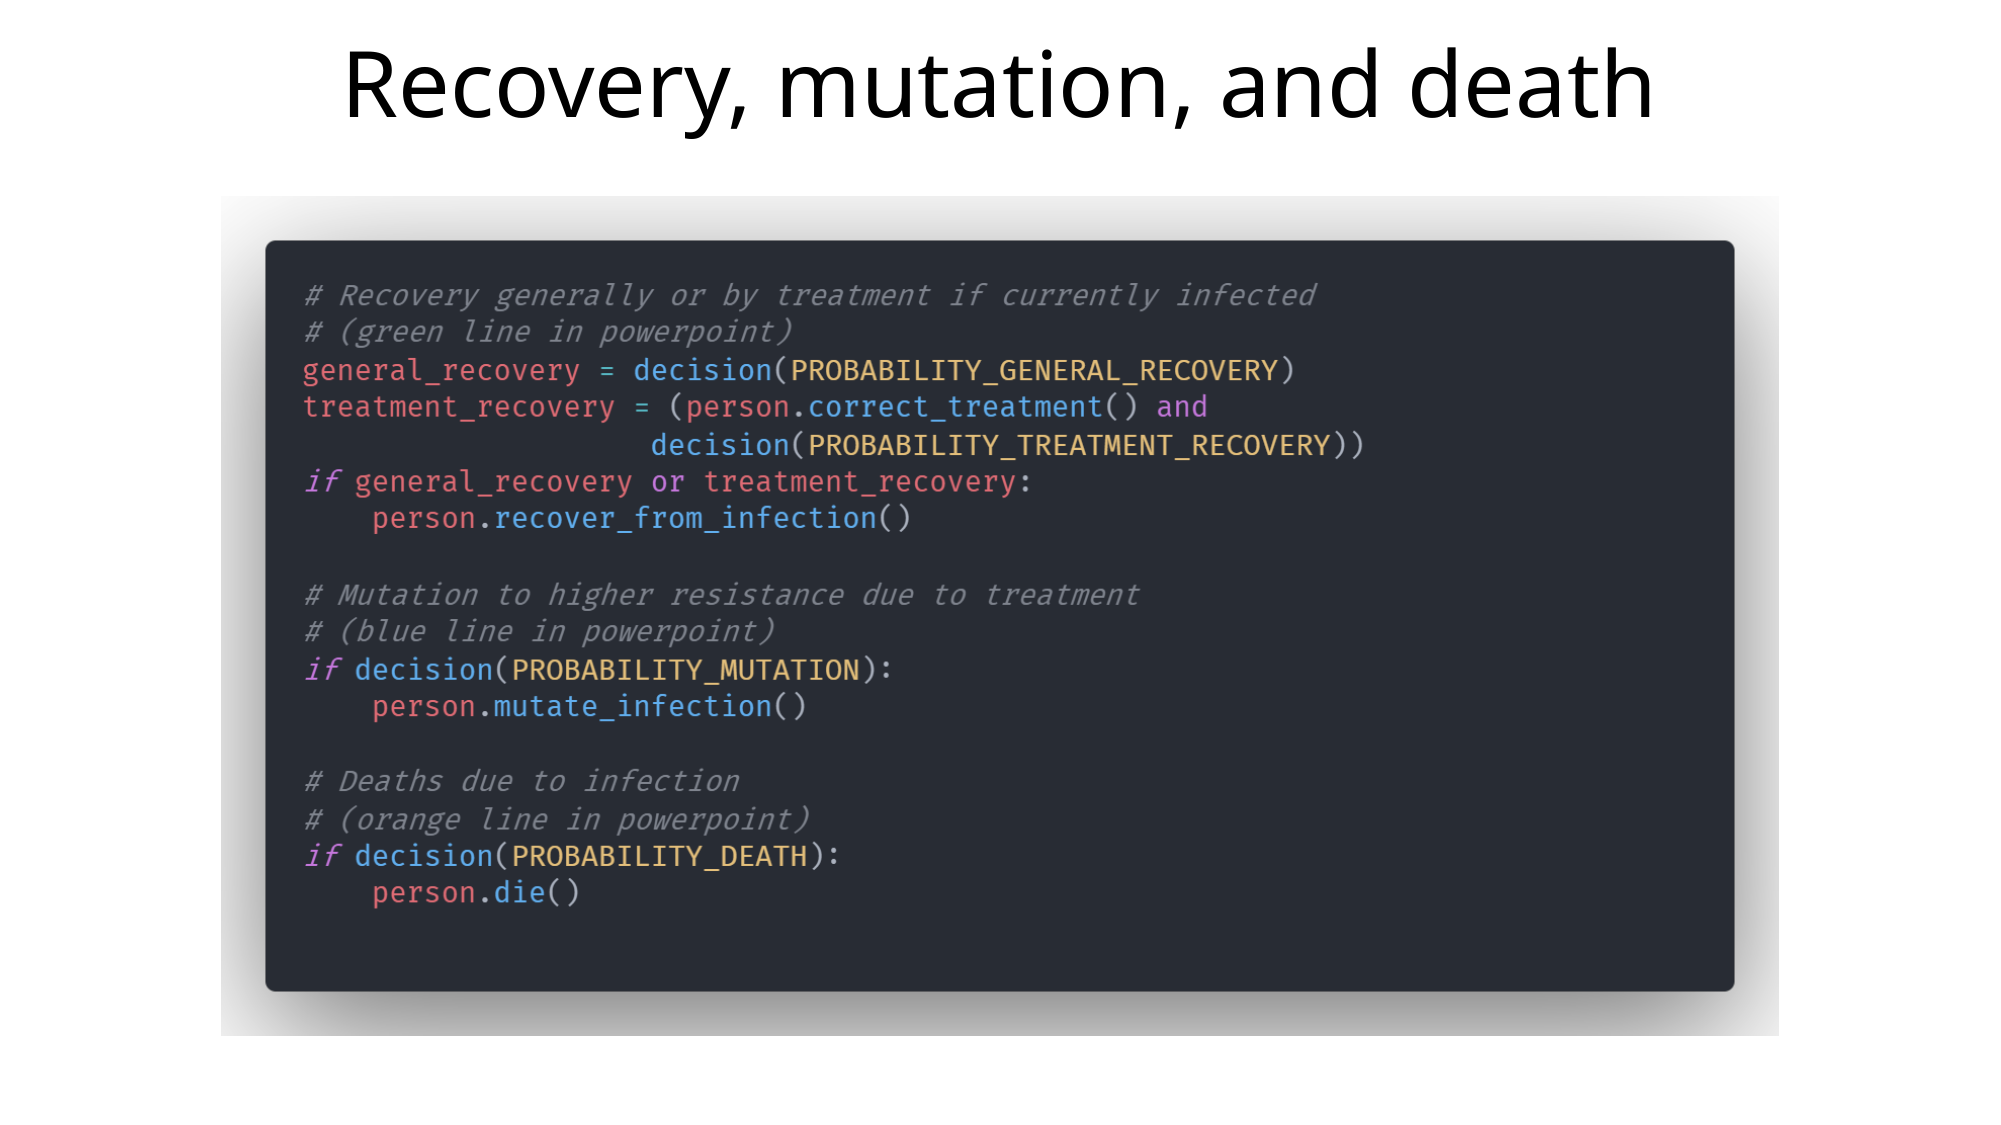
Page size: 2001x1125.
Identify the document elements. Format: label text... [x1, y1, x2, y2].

picture [221, 196, 1779, 1036]
title Recovery, mutation, and death [137, 0, 1863, 197]
